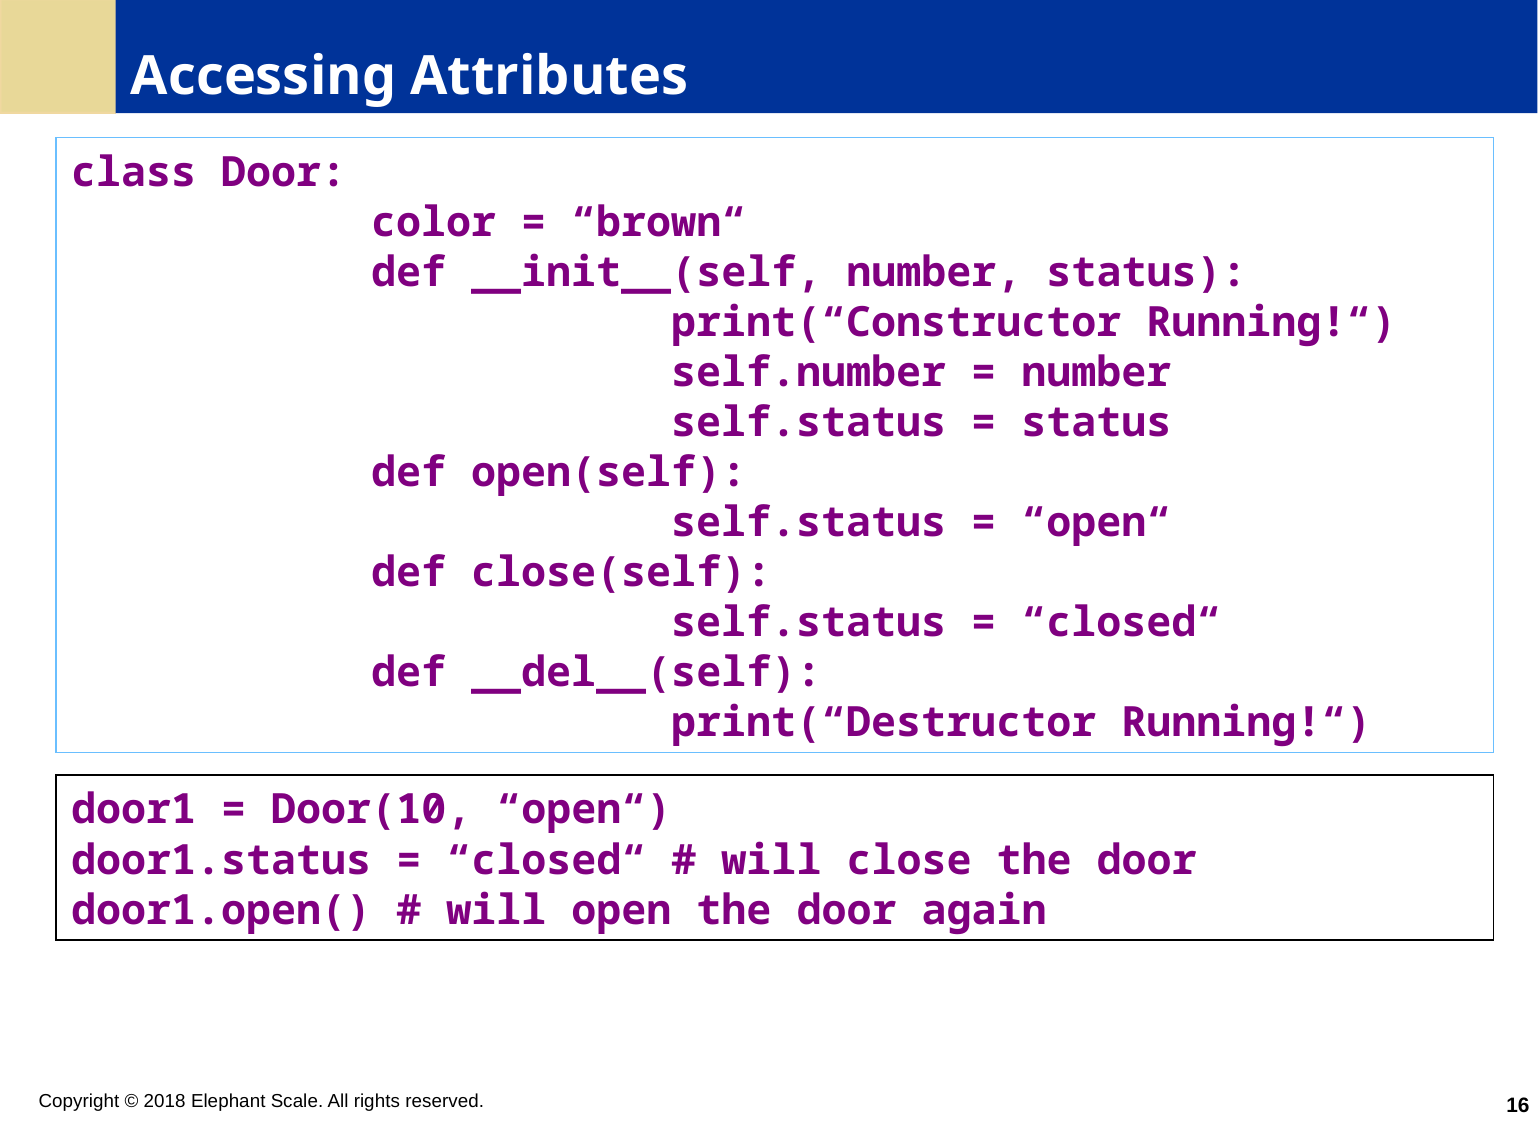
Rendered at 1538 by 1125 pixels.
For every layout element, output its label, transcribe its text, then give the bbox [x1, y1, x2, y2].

text_box door1 = Door(10, “open“) door1.status = “closed“ # will close the door door1.open() # will open the door again [56, 774, 1494, 940]
picture [0, 0, 115, 114]
footer Copyright © 2018 Elephant Scale. All rights reserved. [38, 1088, 932, 1112]
text_box class Door: color = “brown“ def __init__(self, number, status): print(“Constructor Running!“) self.number = number self.status = status def open(self): self.status = “open“ def close(self): self.status = “closed“ def __del__(self): print(“Destructor Running!“) [56, 137, 1494, 753]
slide_number 16 [1439, 1079, 1530, 1117]
title Accessing Attributes [115, 0, 1538, 114]
